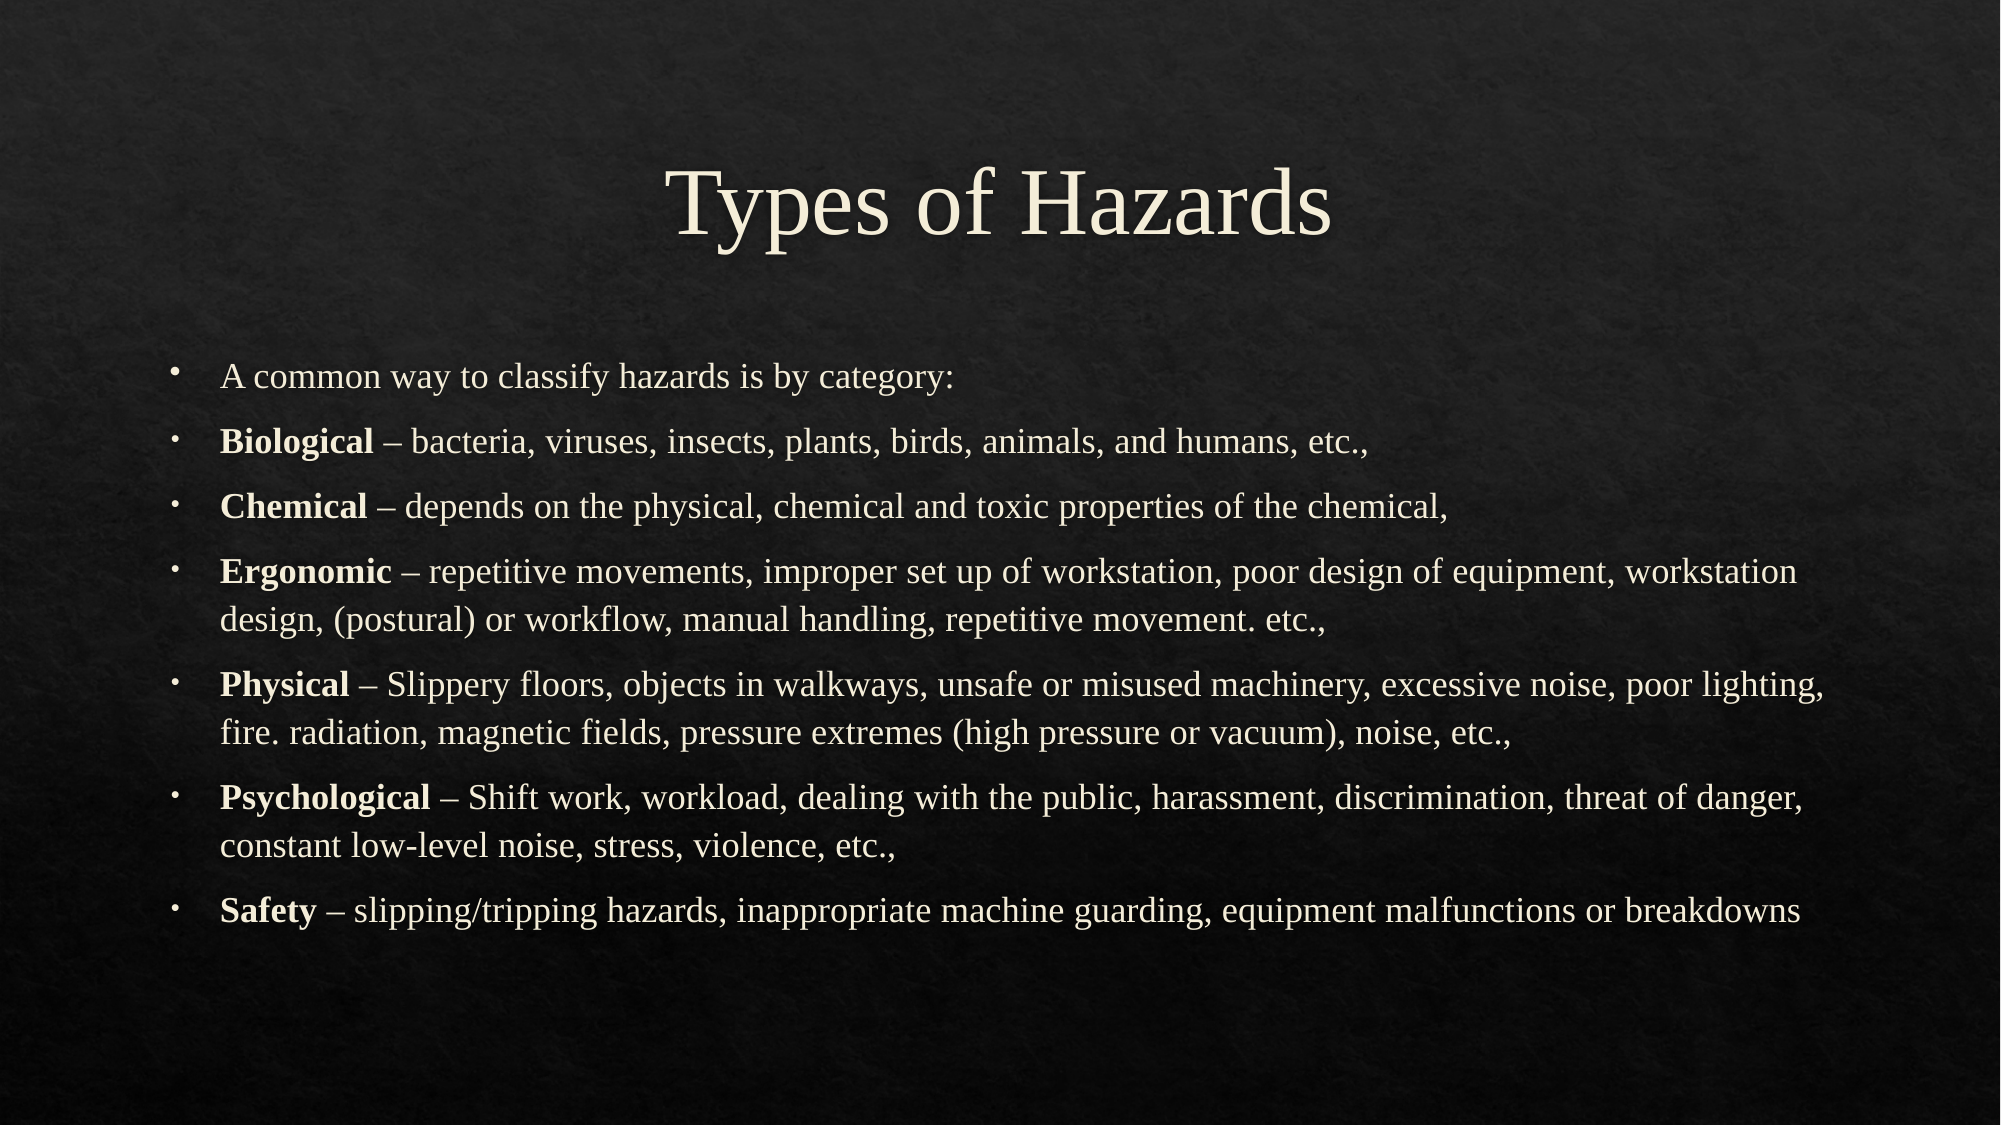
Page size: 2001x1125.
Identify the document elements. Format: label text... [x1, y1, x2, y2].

list A common way to classify hazards is by category: Biological – bacteria, viruses, insects, plants, birds, animals, and humans, etc., Chemical – depends on the physical, chemical and toxic properties of the chemical, Ergonomic – repetitive movements, improper set up of workstation, poor design of equipment, workstation design, (postural) or workflow, manual handling, repetitive movement. etc., Physical – Slippery floors, objects in walkways, unsafe or misused machinery, excessive noise, poor lighting, fire. radiation, magnetic fields, pressure extremes (high pressure or vacuum), noise, etc., Psychological – Shift work, workload, dealing with the public, harassment, discrimination, threat of danger, constant low-level noise, stress, violence, etc., Safety – slipping/tripping hazards, inappropriate machine guarding, equipment malfunctions or breakdowns [149, 340, 1849, 950]
title Types of Hazards [149, 99, 1849, 307]
